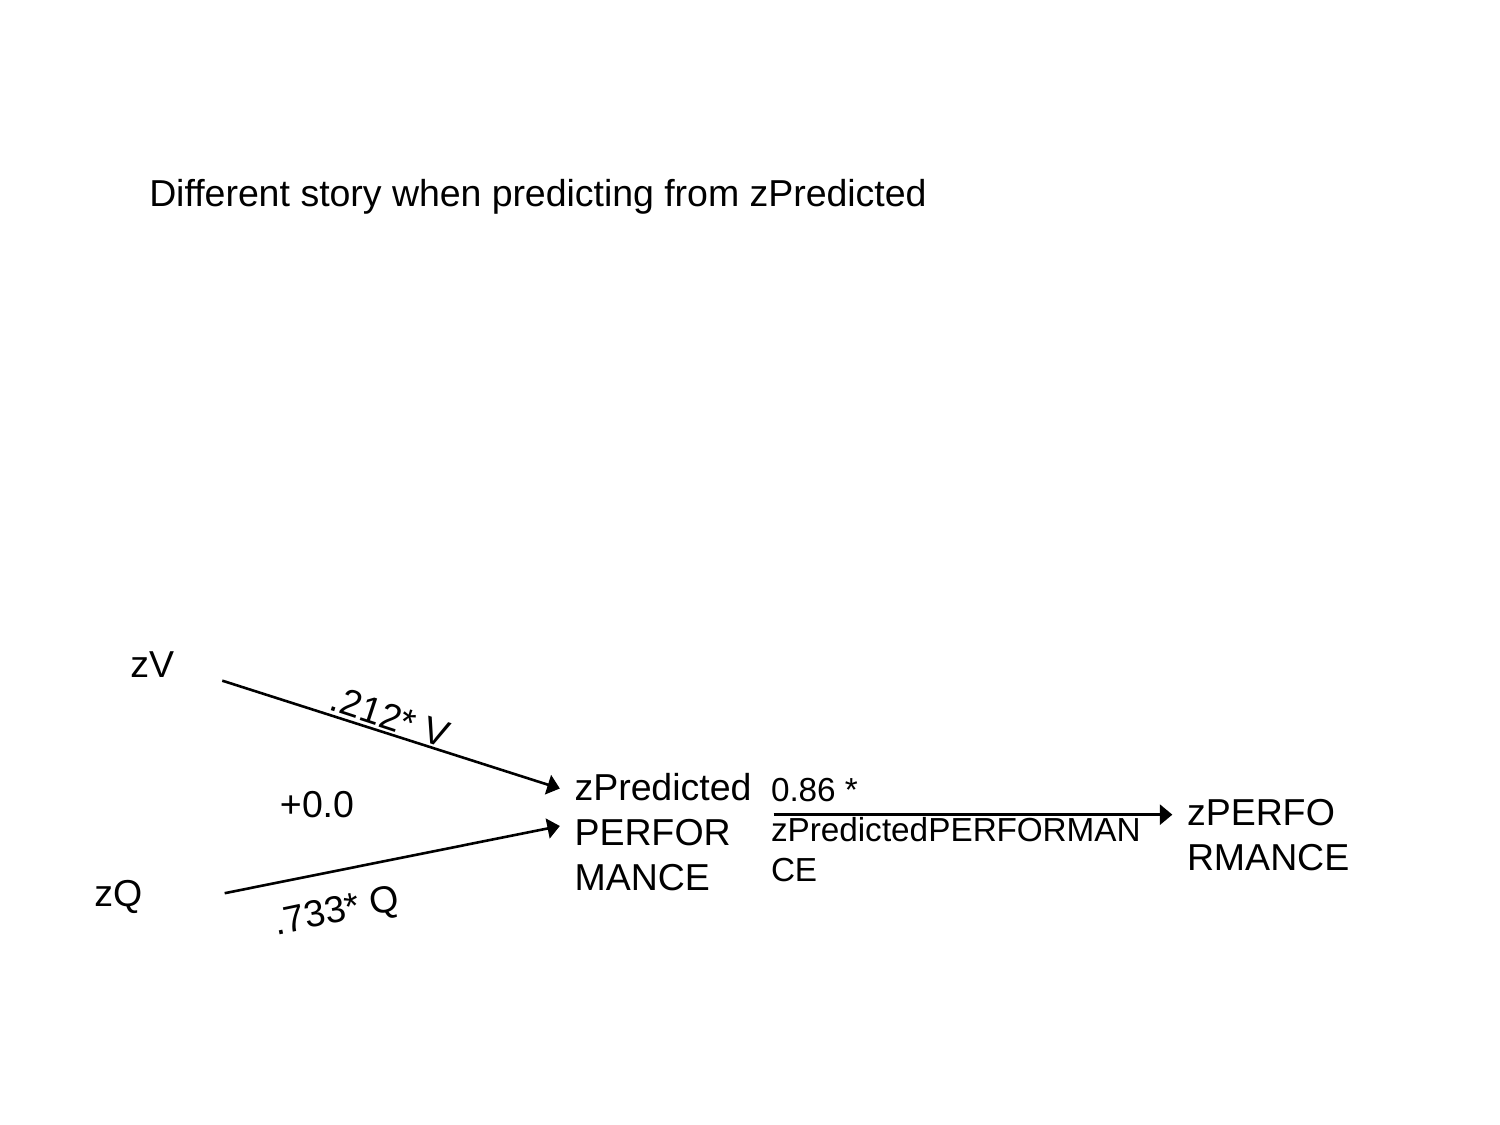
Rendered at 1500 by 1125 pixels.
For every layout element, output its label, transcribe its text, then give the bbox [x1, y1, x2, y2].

text_box Different story when predicting from zPredicted [134, 161, 1345, 222]
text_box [79, 631, 1368, 924]
